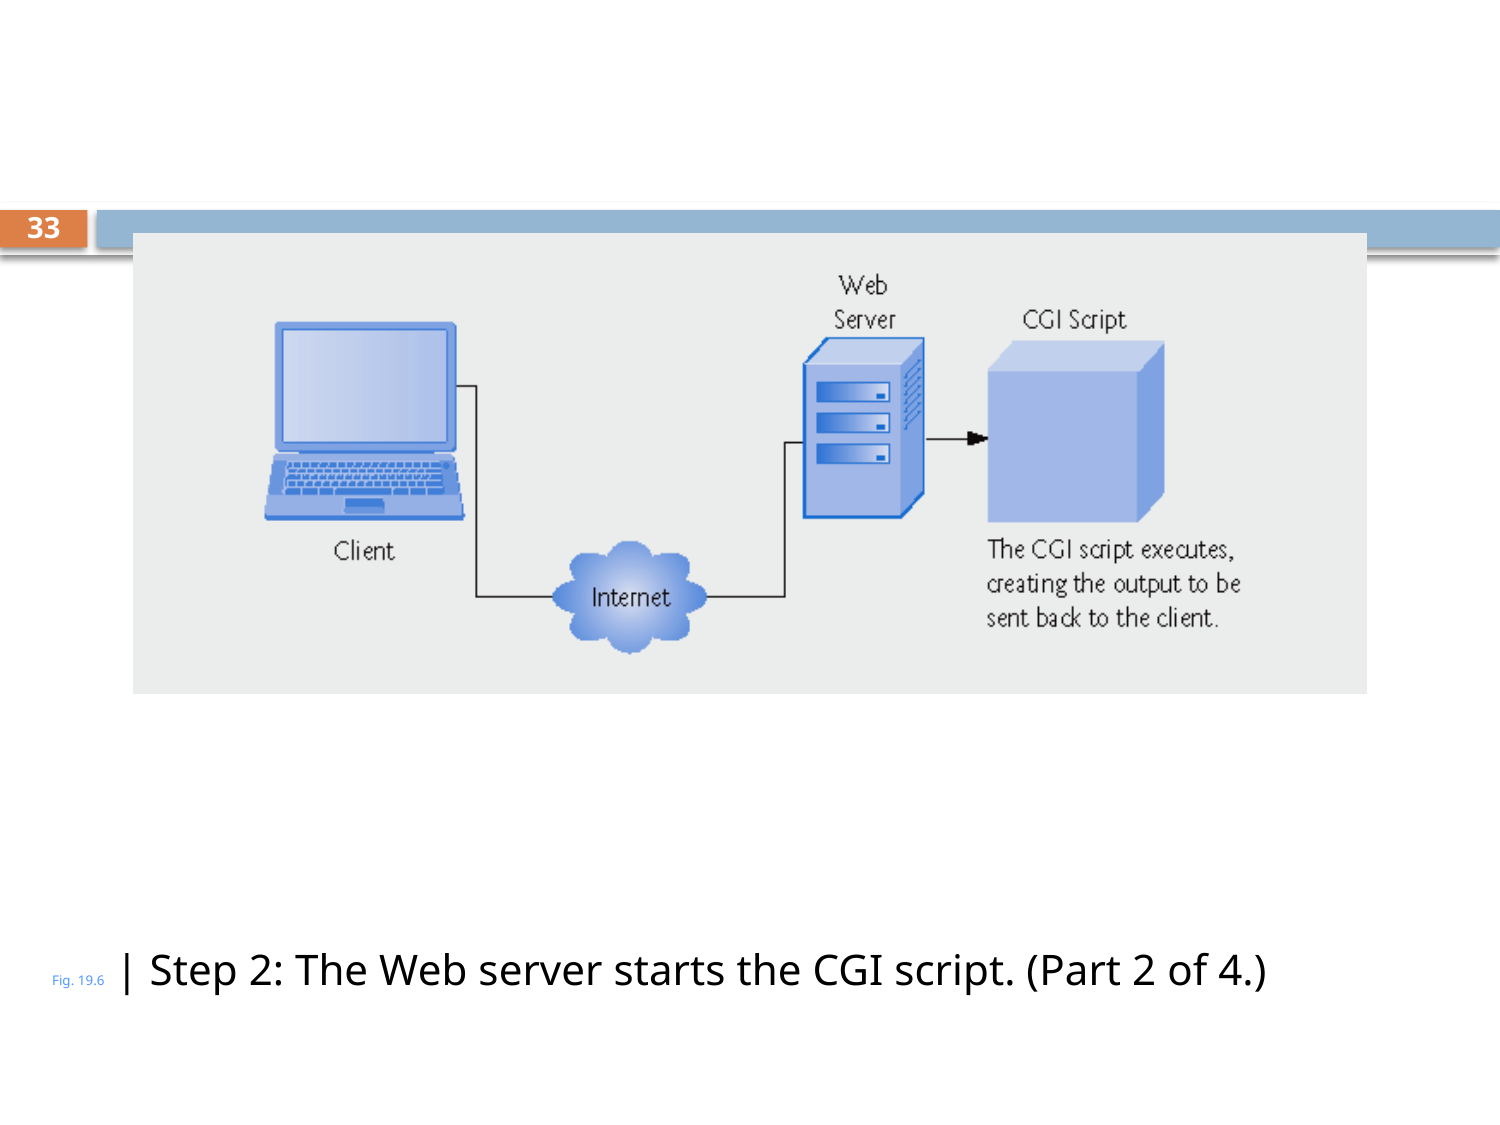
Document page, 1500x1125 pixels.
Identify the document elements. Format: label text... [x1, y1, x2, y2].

slide_number 33 [0, 208, 88, 249]
title Fig. 19.6 | Step 2: The Web server starts the CGI script. (Part 2 of 4.) [37, 924, 1462, 1012]
picture [132, 233, 1367, 695]
